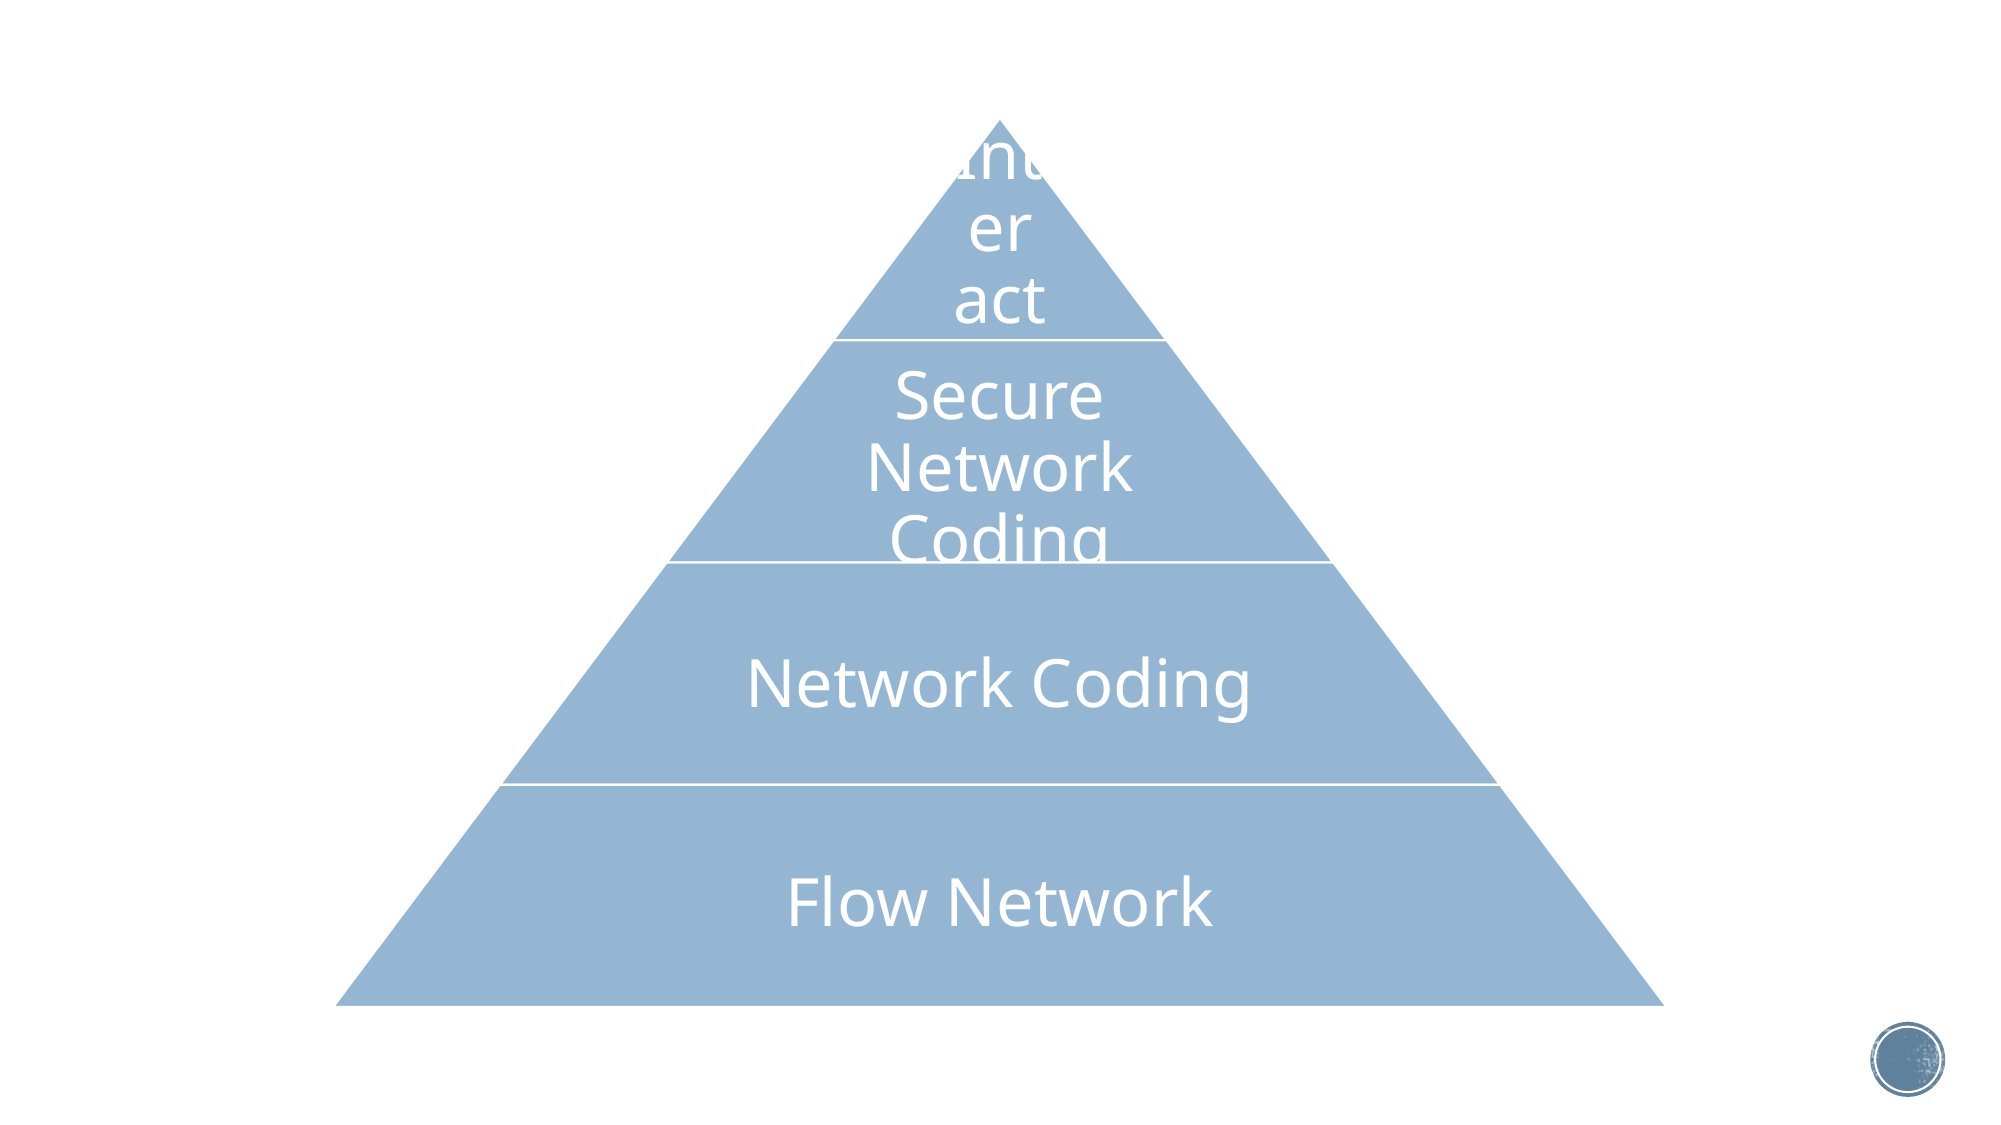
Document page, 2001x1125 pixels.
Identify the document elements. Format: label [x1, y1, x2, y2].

text_box [337, 122, 1664, 1004]
